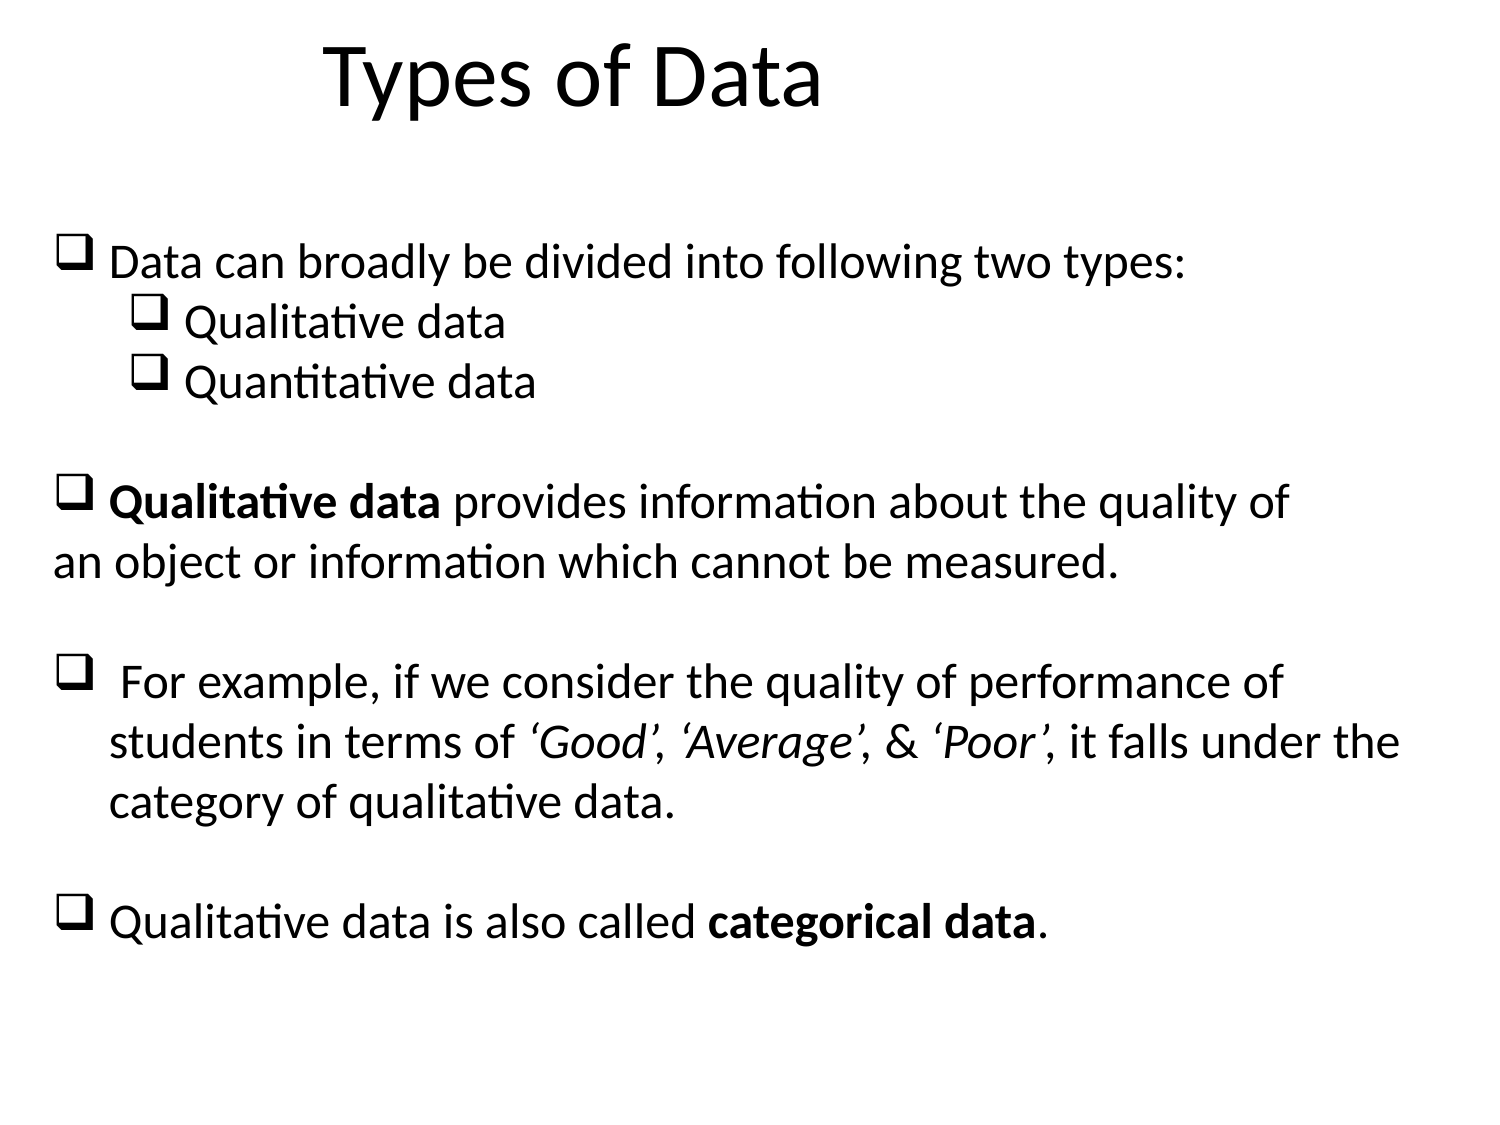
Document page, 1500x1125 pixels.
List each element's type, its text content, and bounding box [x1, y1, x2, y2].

title Types of Data [322, 14, 1178, 129]
list Data can broadly be divided into following two types: Qualitative data Quantitative data Qualitative data provides information about the quality of an object or information which cannot be measured. For example, if we consider the quality of performance of students in terms of ‘Good’, ‘Average’, & ‘Poor’, it falls under the category of qualitative data. Qualitative data is also called categorical data. [52, 228, 1448, 956]
